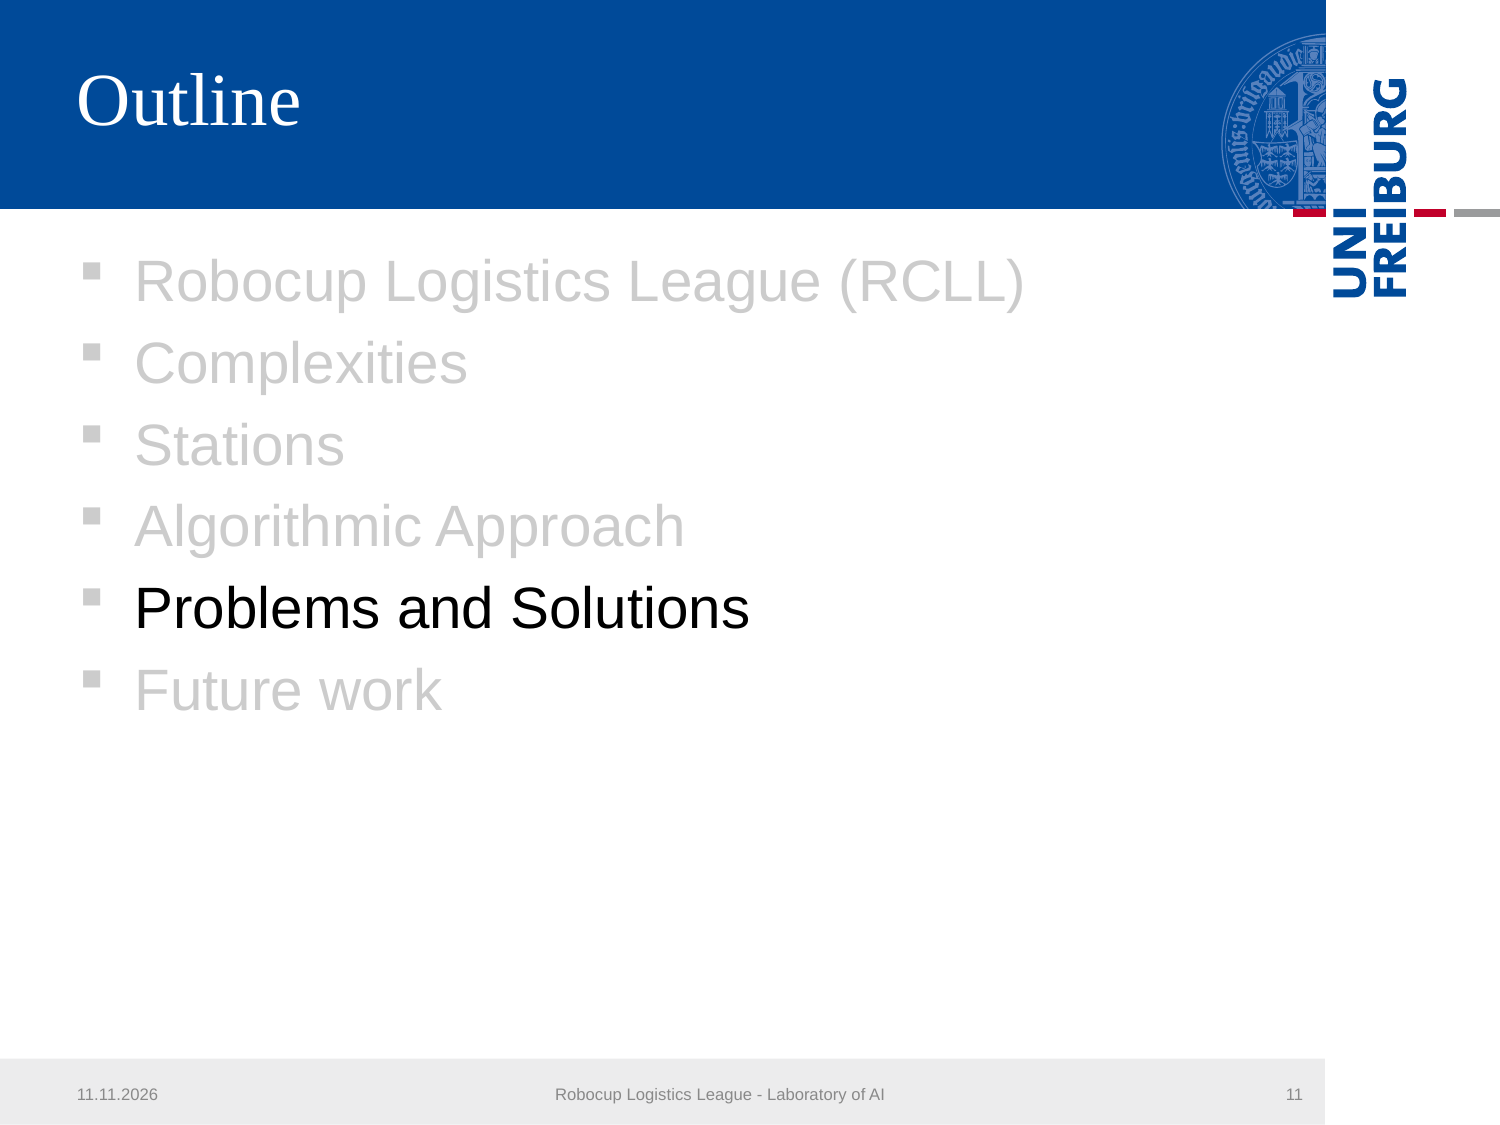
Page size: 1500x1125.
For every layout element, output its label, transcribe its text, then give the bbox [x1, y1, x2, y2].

list Robocup Logistics League (RCLL) Complexities Stations Algorithmic Approach Problems and Solutions Future work [78, 243, 1294, 1023]
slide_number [76, 1074, 207, 1114]
slide_number 11 [1234, 1074, 1304, 1114]
title Outline [76, 50, 1235, 169]
footer Robocup Logistics League - Laboratory of AI [230, 1074, 1211, 1114]
